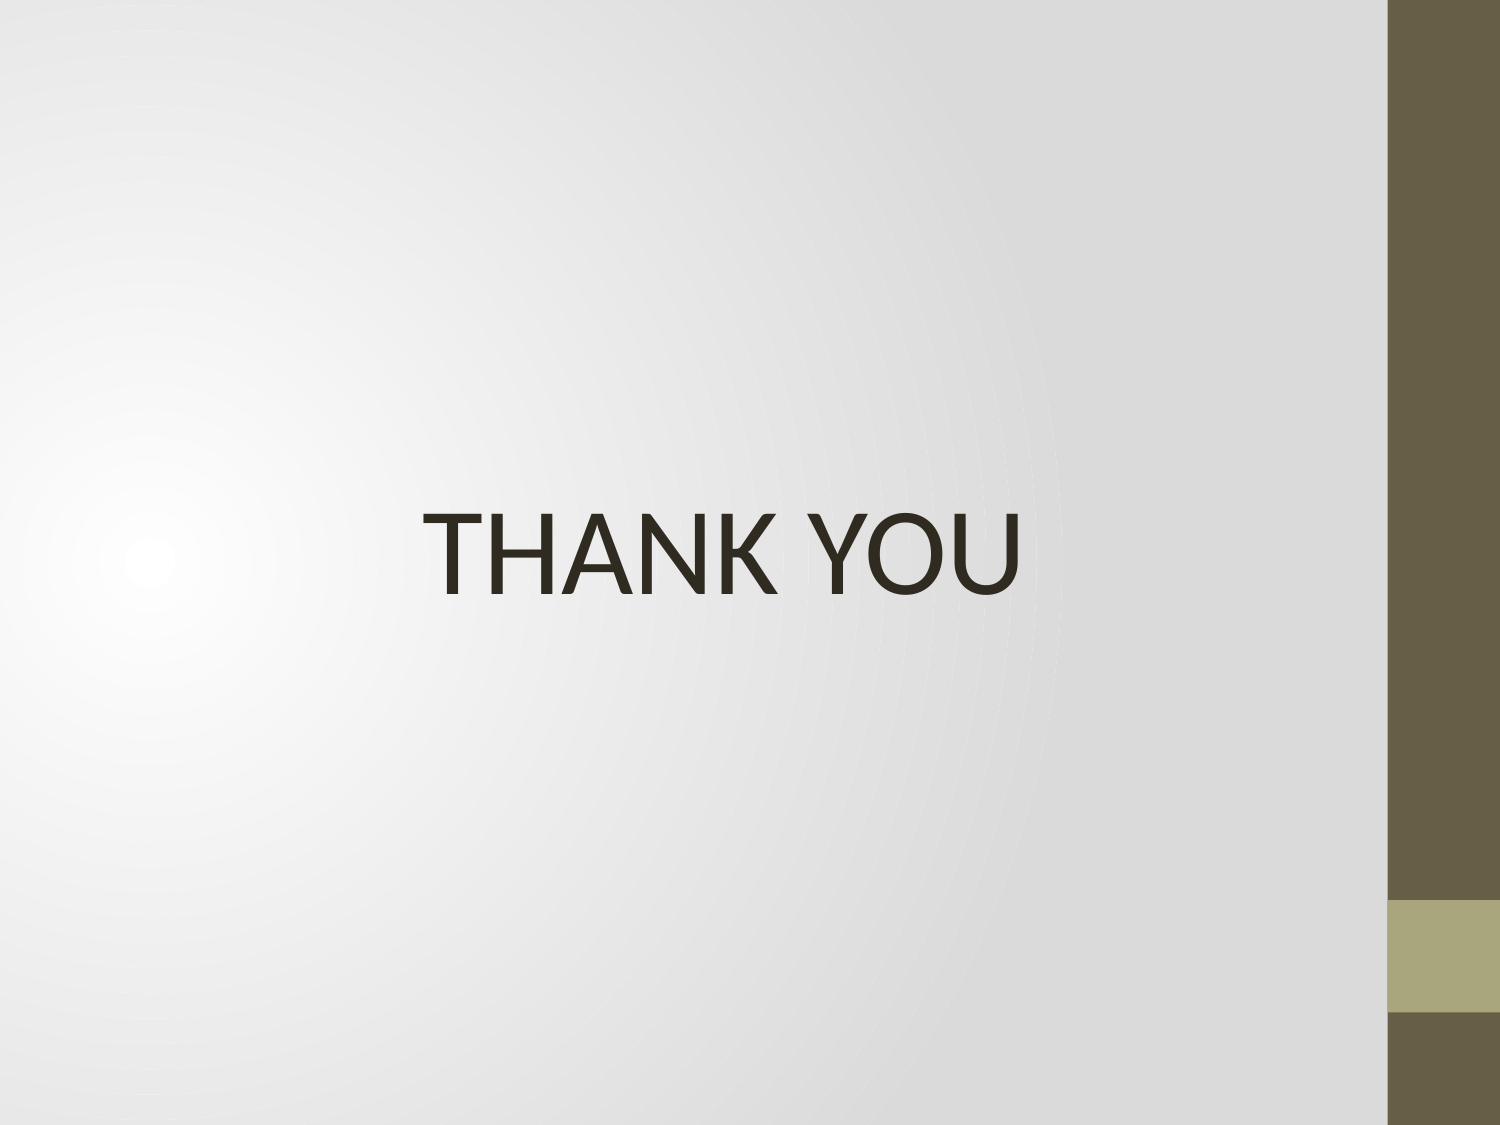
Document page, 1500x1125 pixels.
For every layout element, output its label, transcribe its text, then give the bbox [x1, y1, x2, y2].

text_box THANK YOU [349, 462, 1100, 628]
